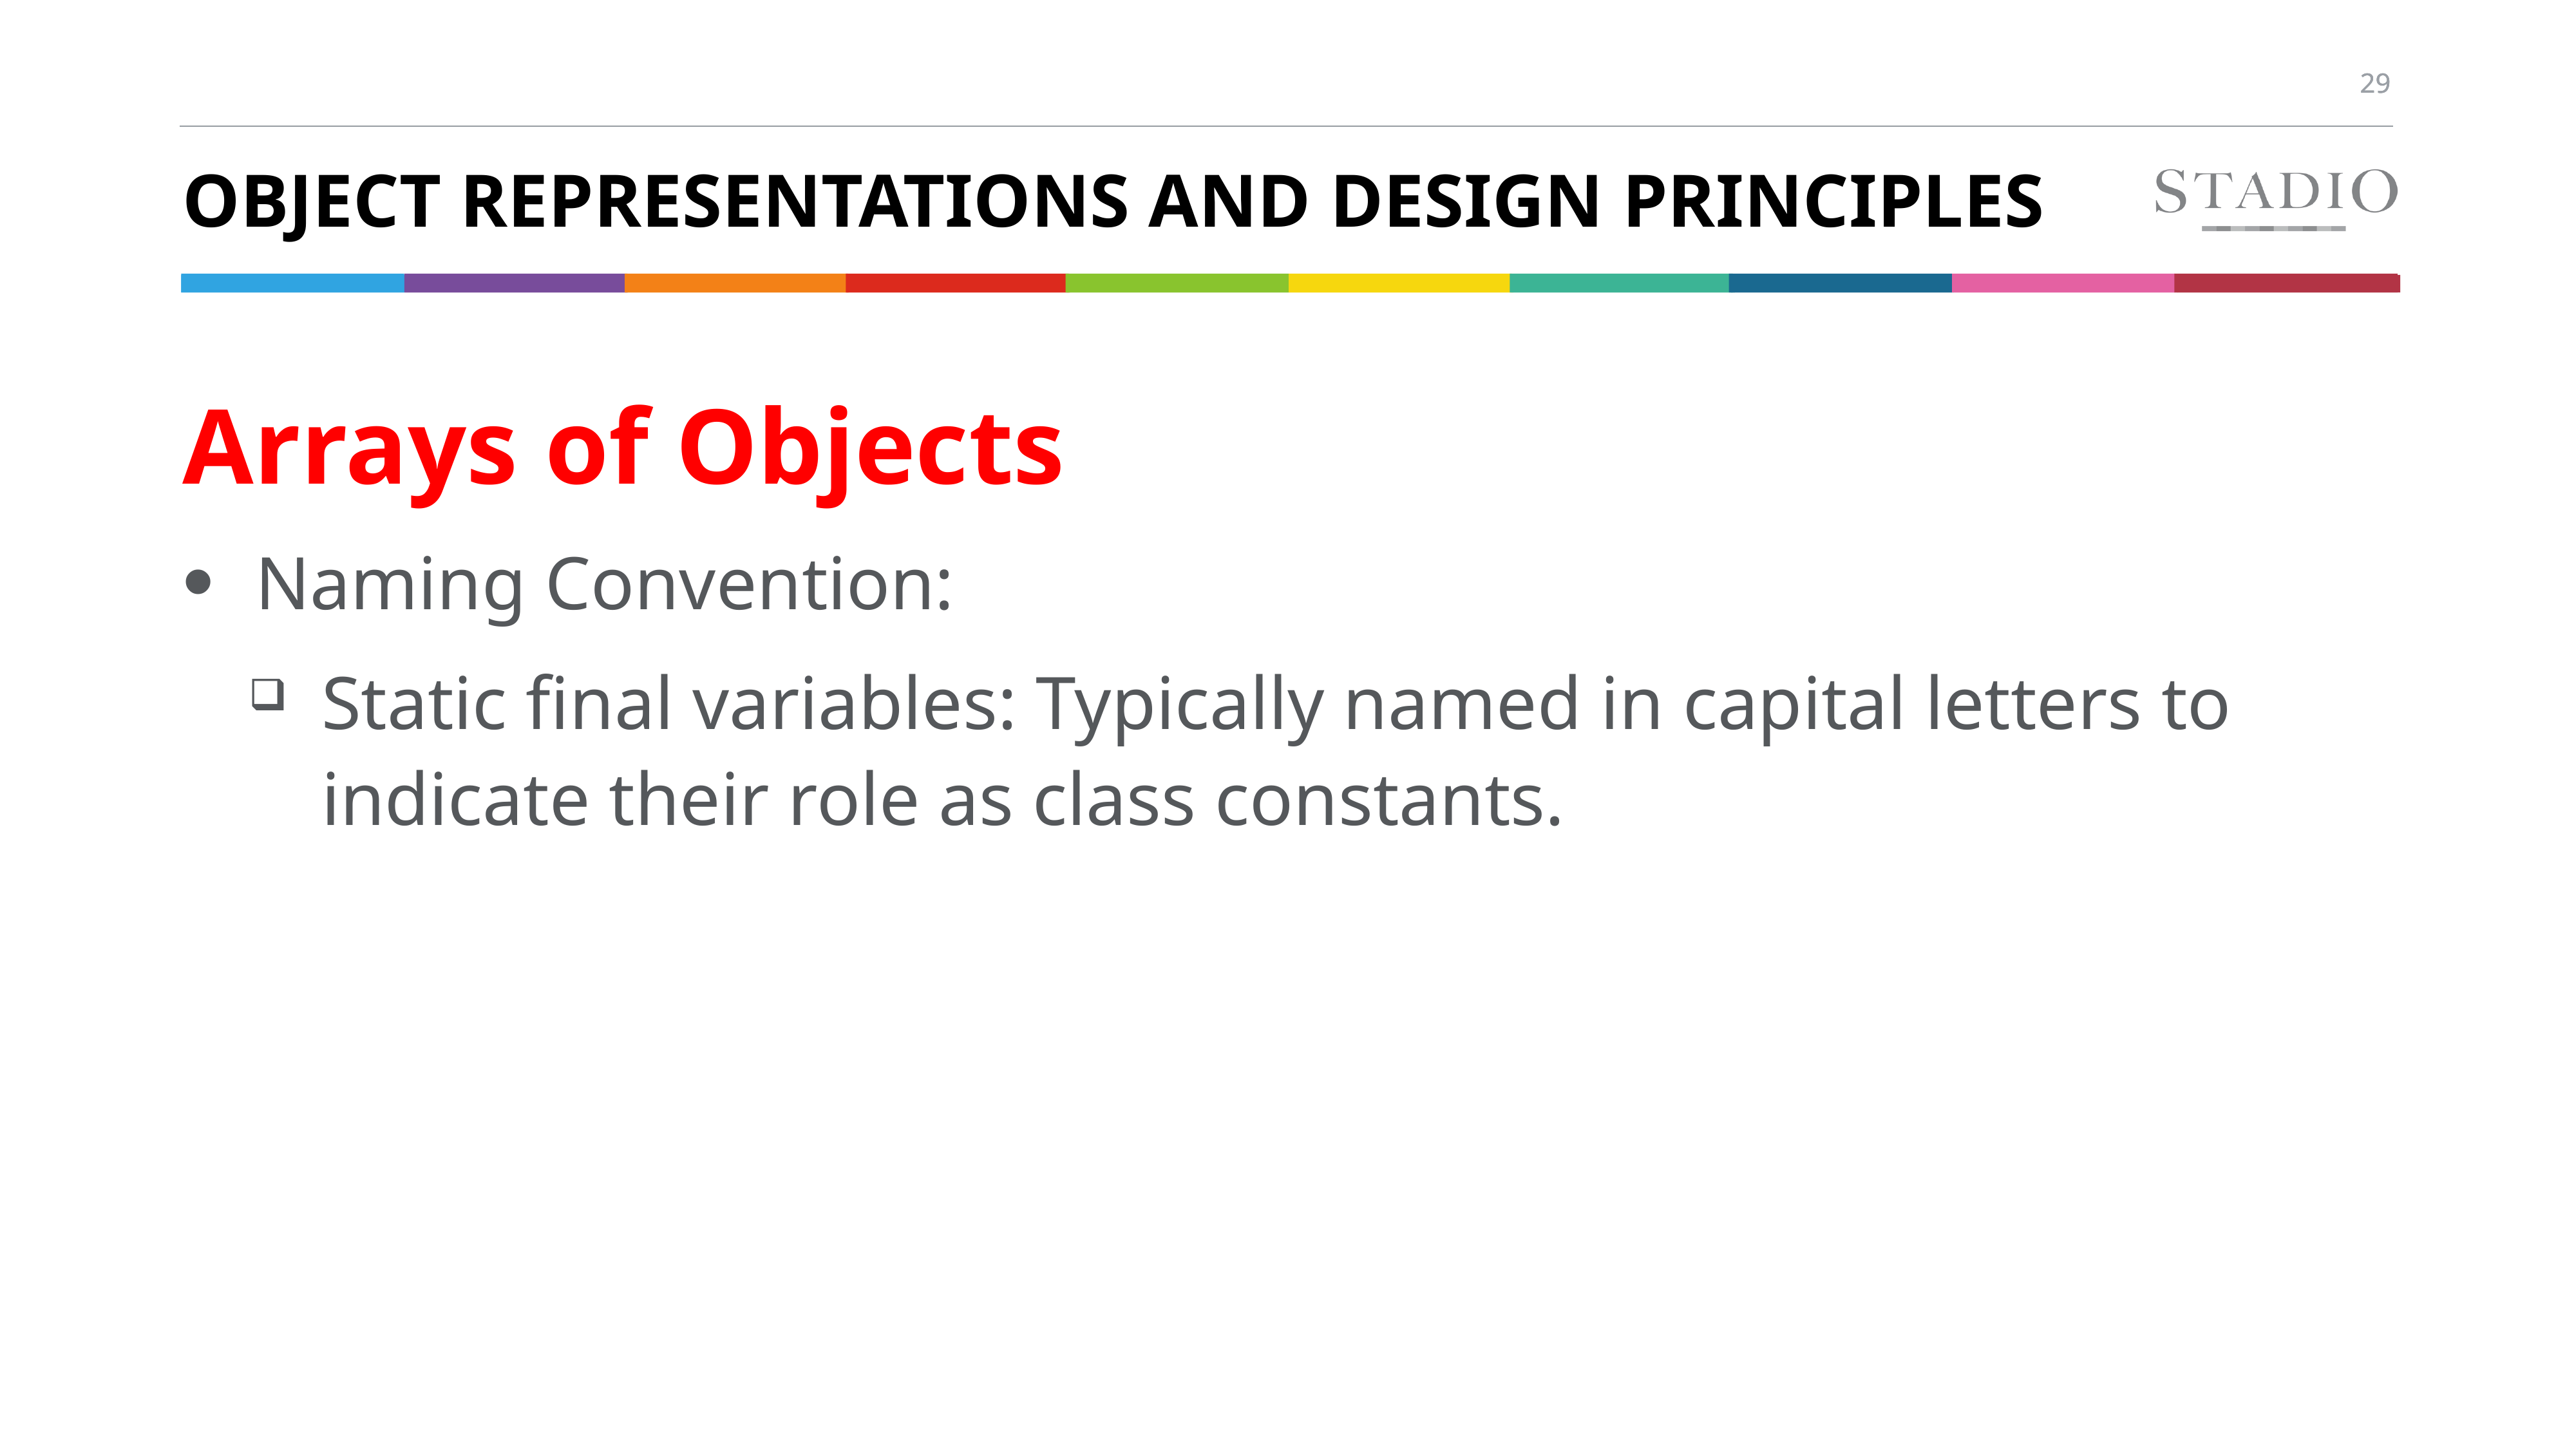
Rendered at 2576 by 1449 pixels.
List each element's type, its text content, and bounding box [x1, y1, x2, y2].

text_box [178, 131, 2398, 279]
title Object Representations and Design Principles [182, 128, 2069, 131]
list Arrays of Objects Naming Convention: Static final variables: Typically named in capital letters to indicate their role as class constants. [182, 367, 2402, 1370]
picture [2112, 126, 2441, 274]
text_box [181, 273, 2398, 293]
